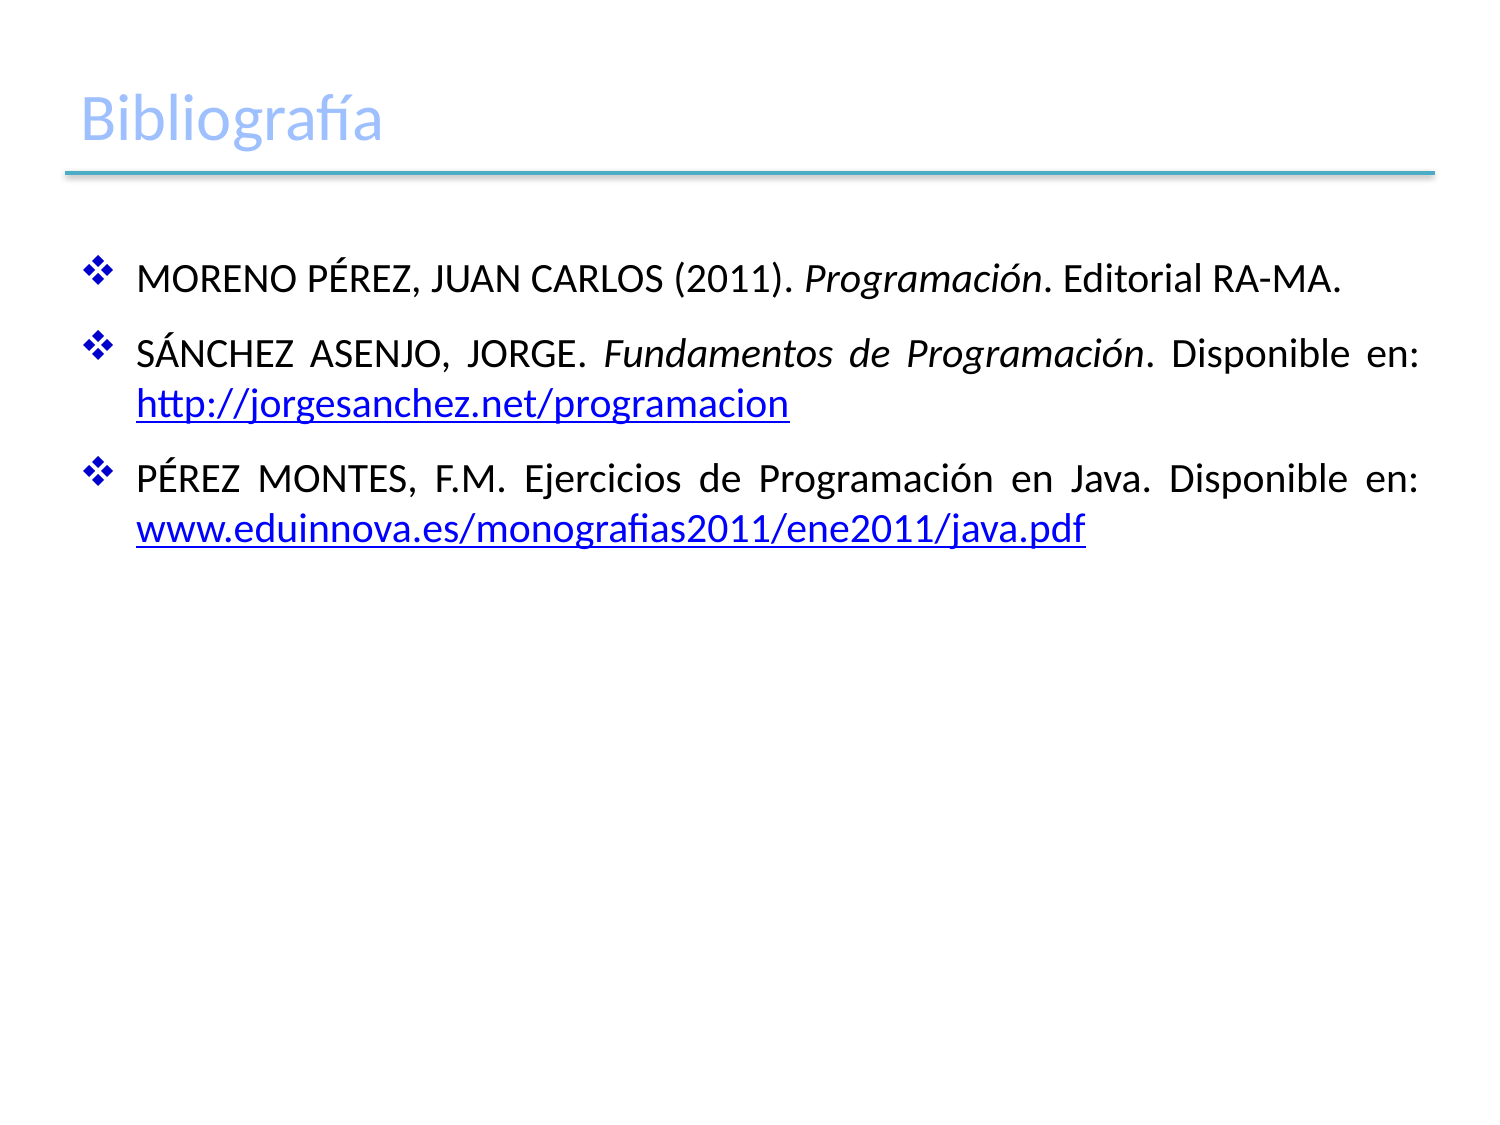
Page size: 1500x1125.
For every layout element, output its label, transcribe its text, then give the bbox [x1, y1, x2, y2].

text_box MORENO PÉREZ, JUAN CARLOS (2011). Programación. Editorial RA-MA. SÁNCHEZ ASENJO, JORGE. Fundamentos de Programación. Disponible en: http://jorgesanchez.net/programacion PÉREZ MONTES, F.M. Ejercicios de Programación en Java. Disponible en: www.eduinnova.es/monografias2011/ene2011/java.pdf [64, 243, 1436, 634]
title Bibliografía [64, 54, 1437, 171]
